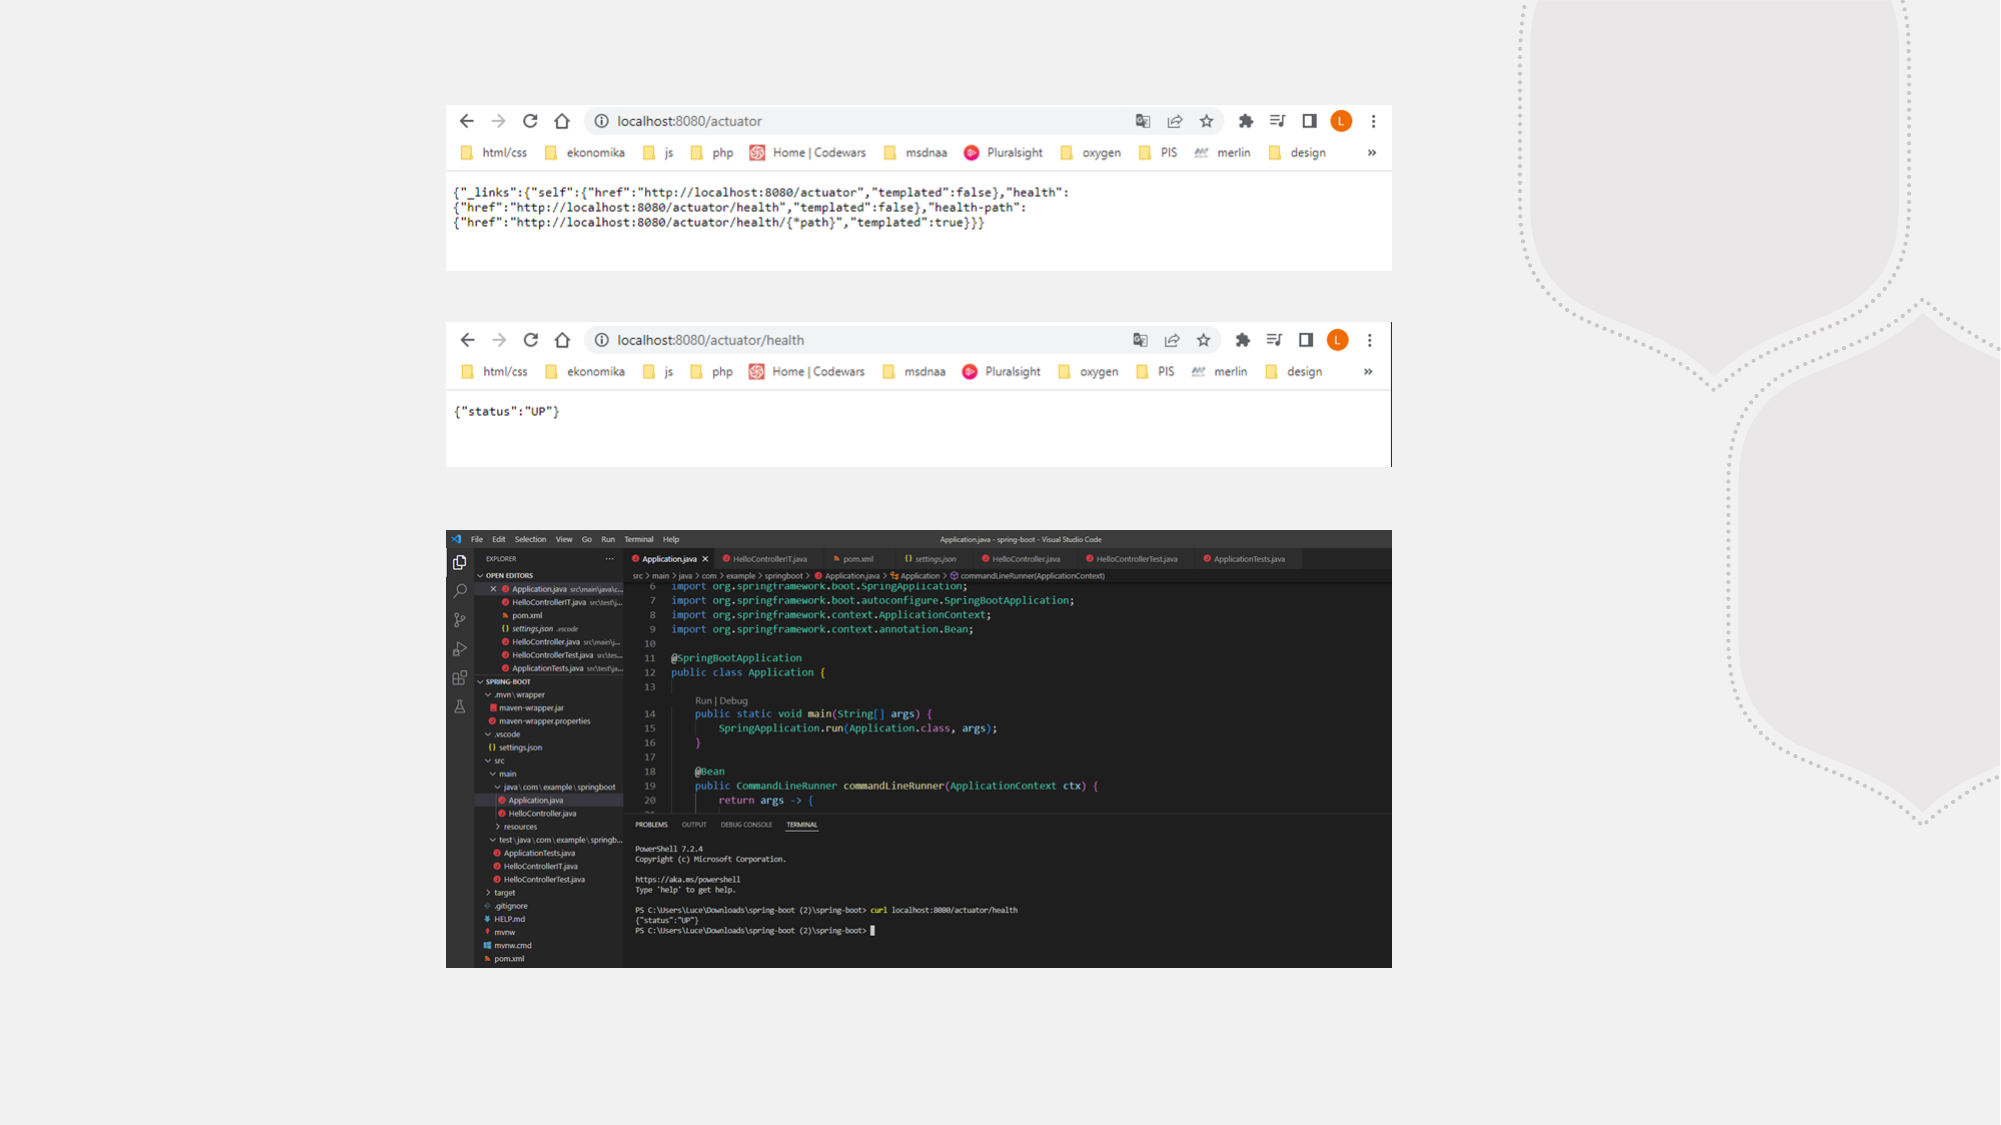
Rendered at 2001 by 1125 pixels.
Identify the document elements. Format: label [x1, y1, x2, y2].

picture [446, 530, 1392, 968]
picture [446, 105, 1392, 271]
list [446, 322, 1392, 467]
